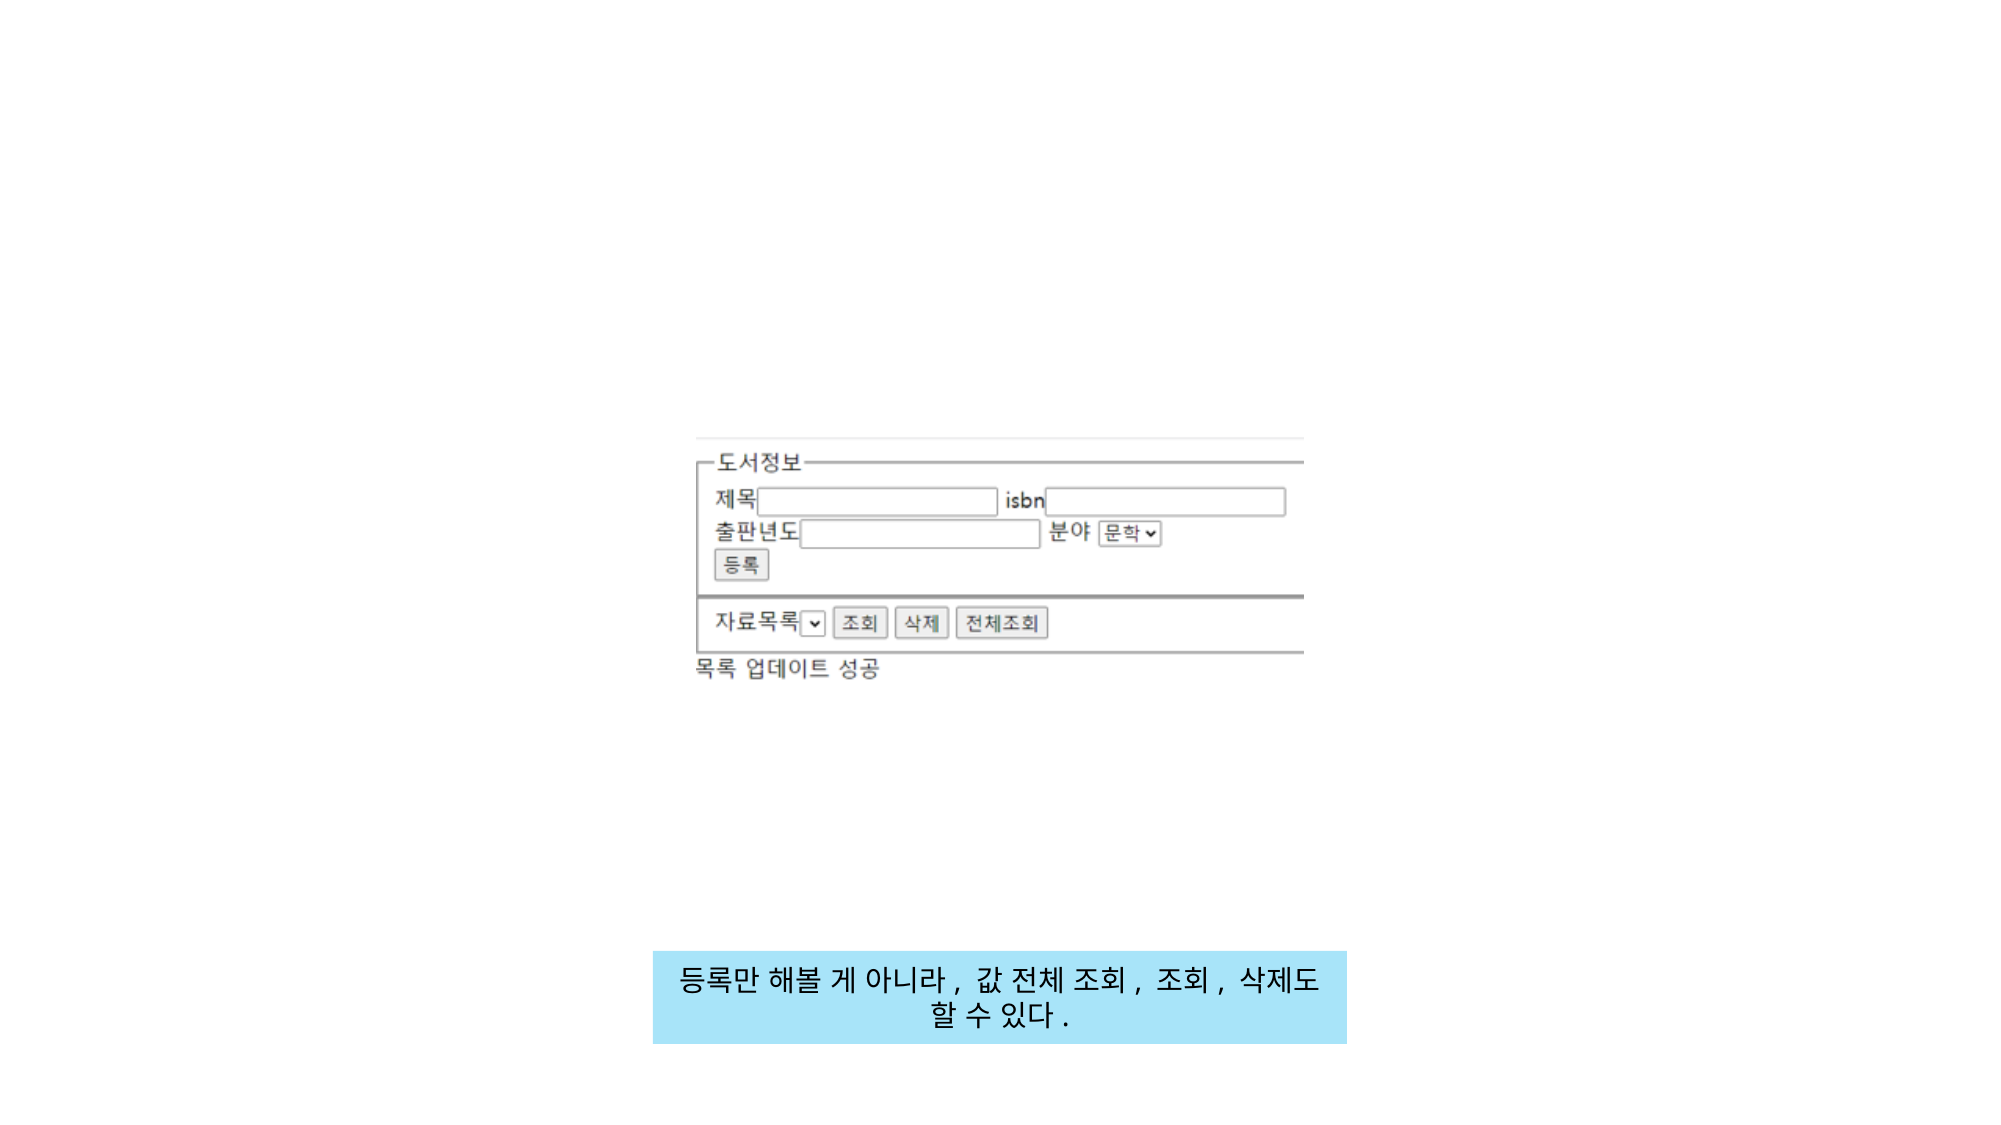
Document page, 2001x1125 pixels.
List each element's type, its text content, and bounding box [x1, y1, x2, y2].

text_box 등록만 해볼 게 아니라, 값 전체 조회, 조회, 삭제도 할 수 있다. [652, 950, 1348, 1045]
picture [696, 425, 1304, 700]
